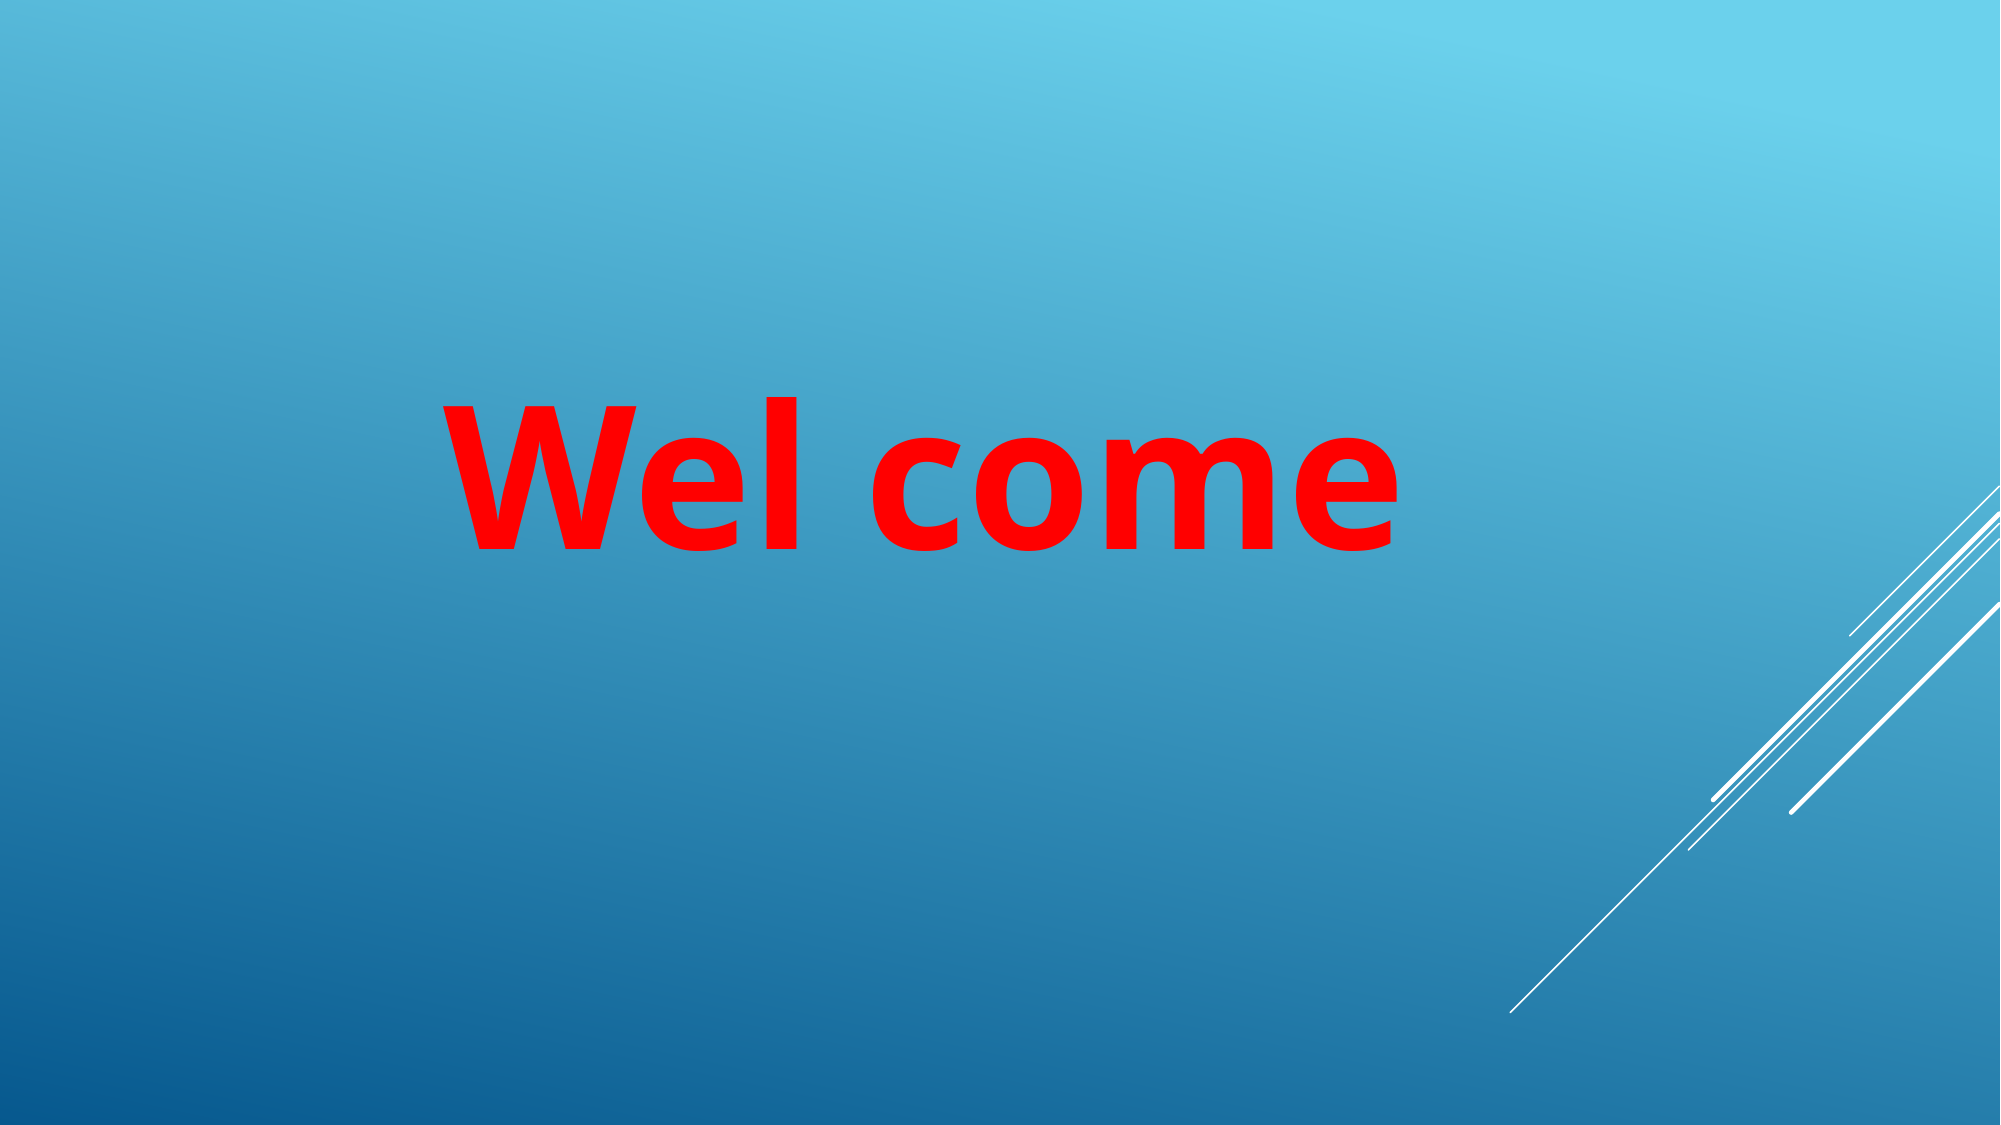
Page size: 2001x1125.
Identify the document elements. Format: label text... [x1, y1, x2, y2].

text_box Wel come [313, 341, 1537, 597]
